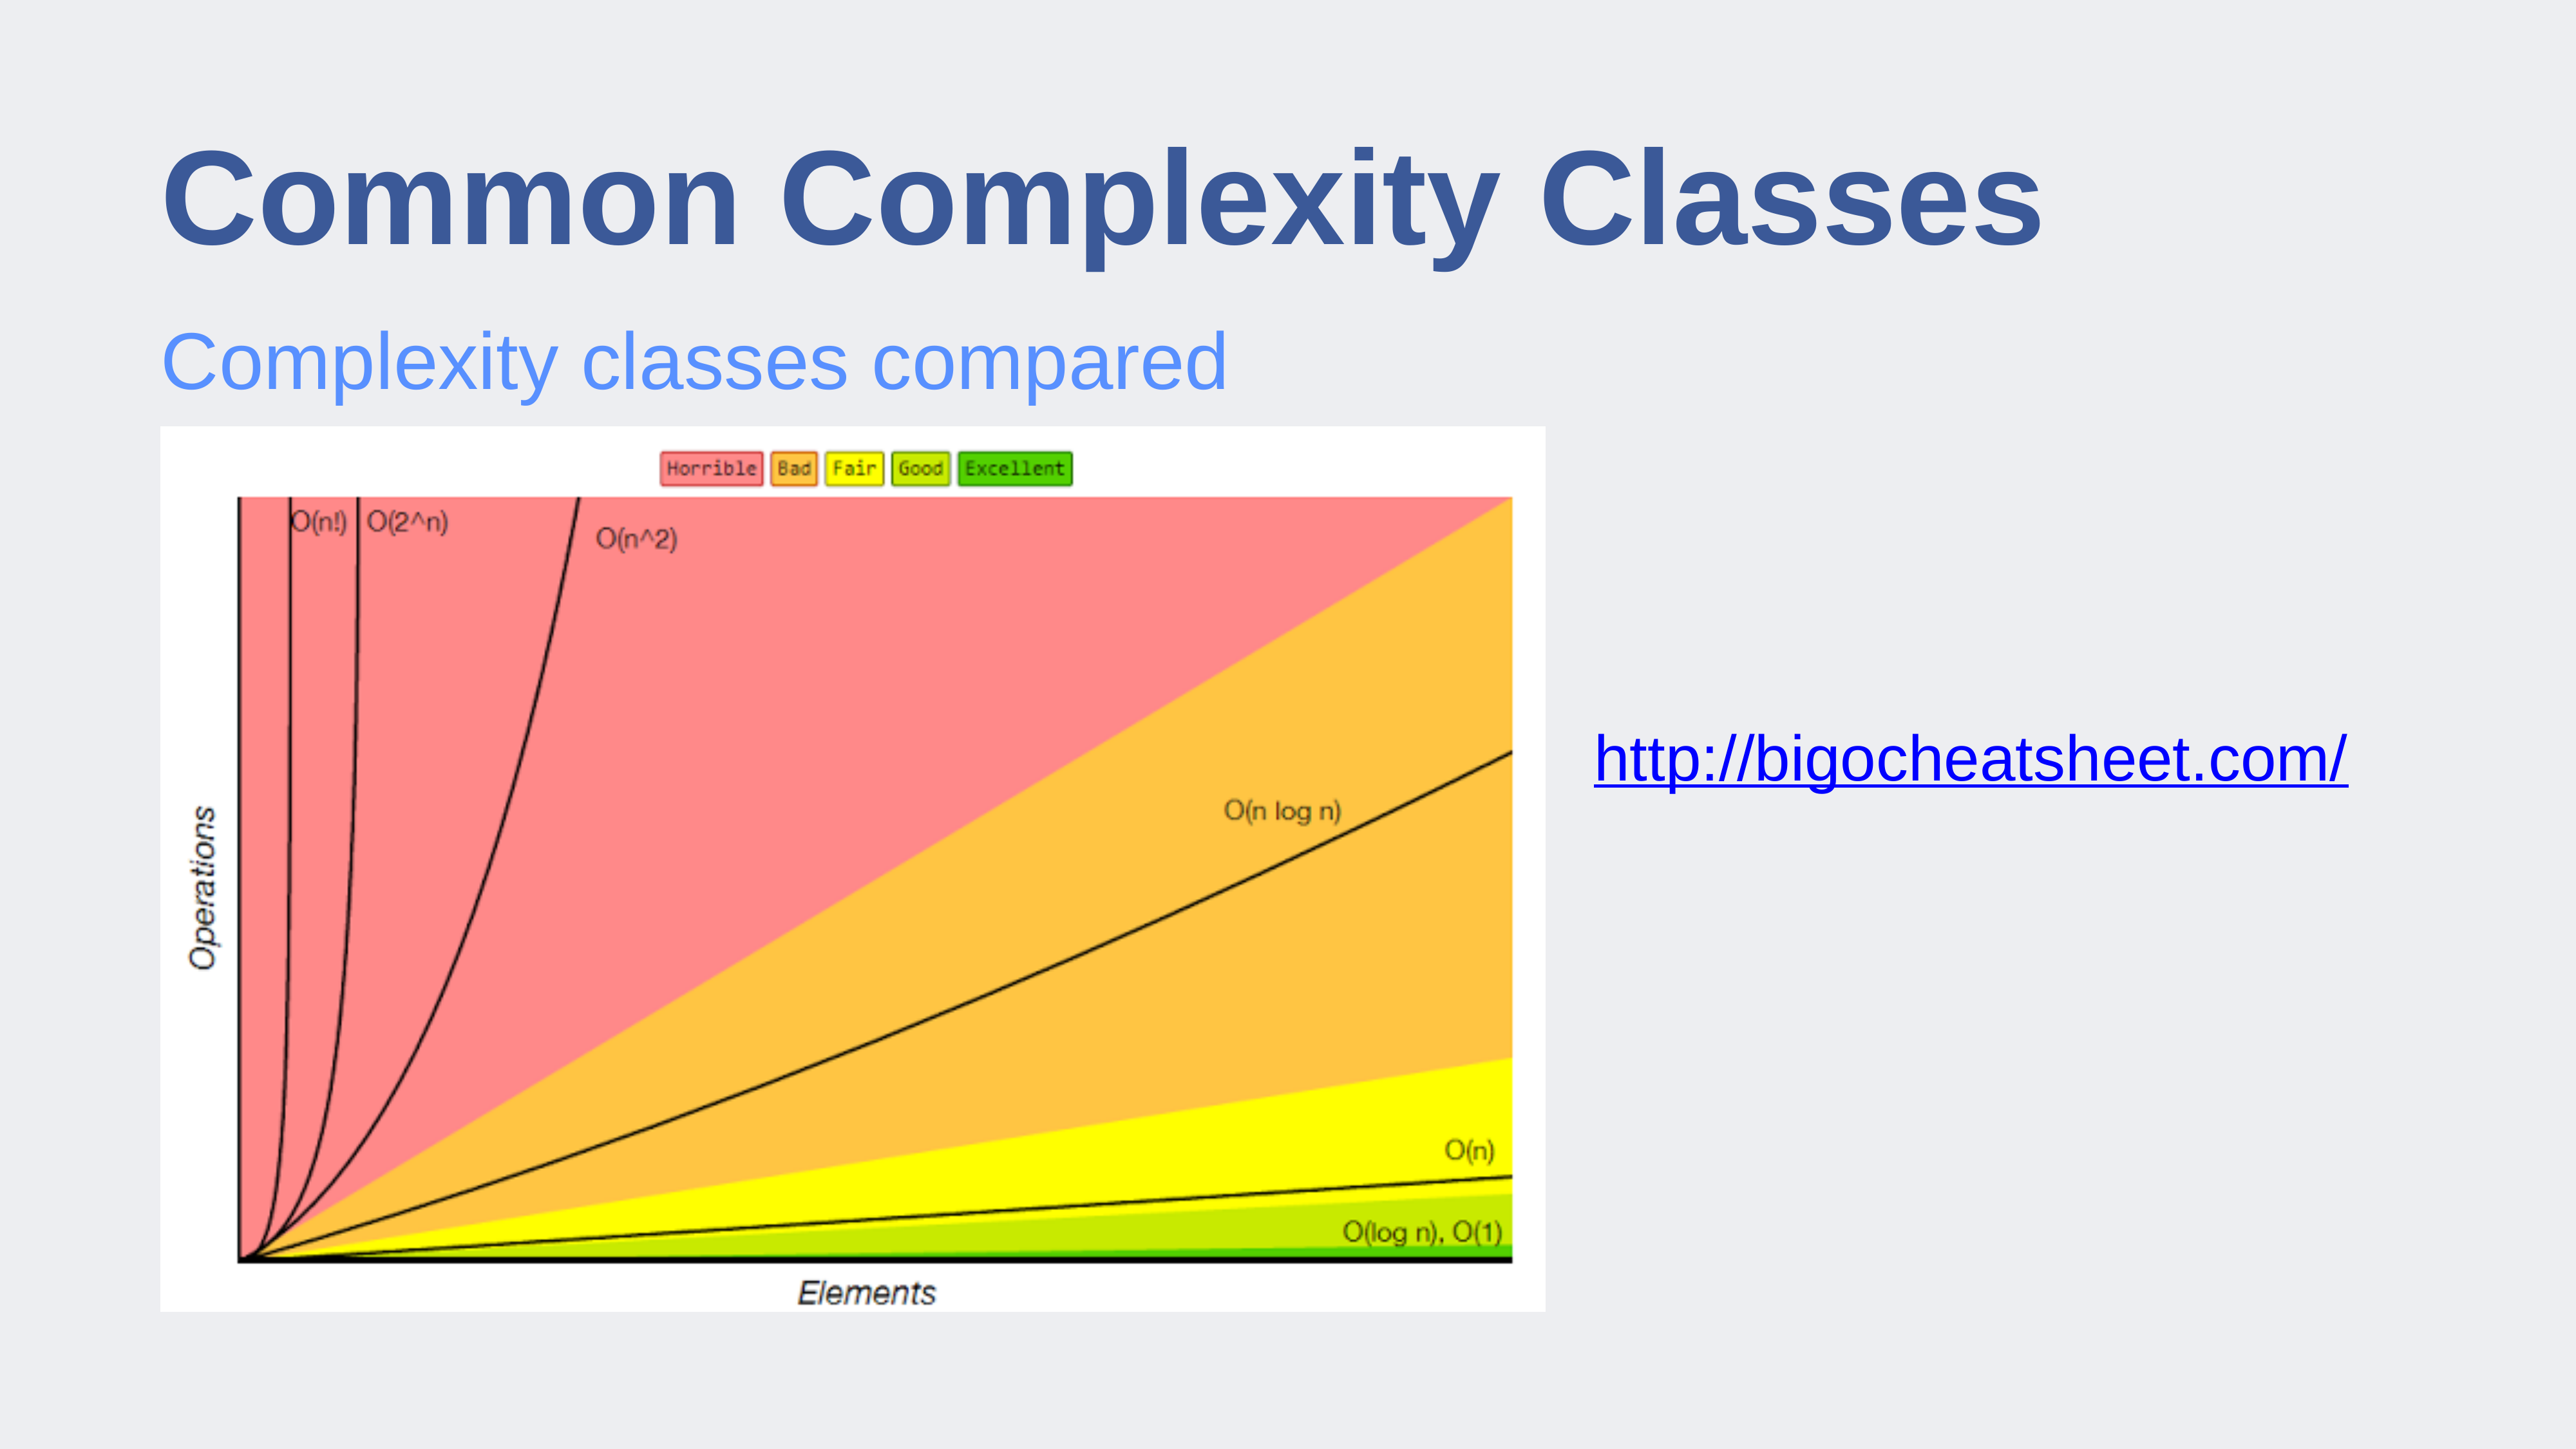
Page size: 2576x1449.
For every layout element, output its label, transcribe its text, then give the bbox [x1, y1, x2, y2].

title Common Complexity Classes [160, 109, 2415, 305]
text_box http://bigocheatsheet.com/ [1584, 706, 2415, 1075]
picture [160, 426, 1546, 1312]
list Complexity classes compared [160, 308, 2415, 427]
